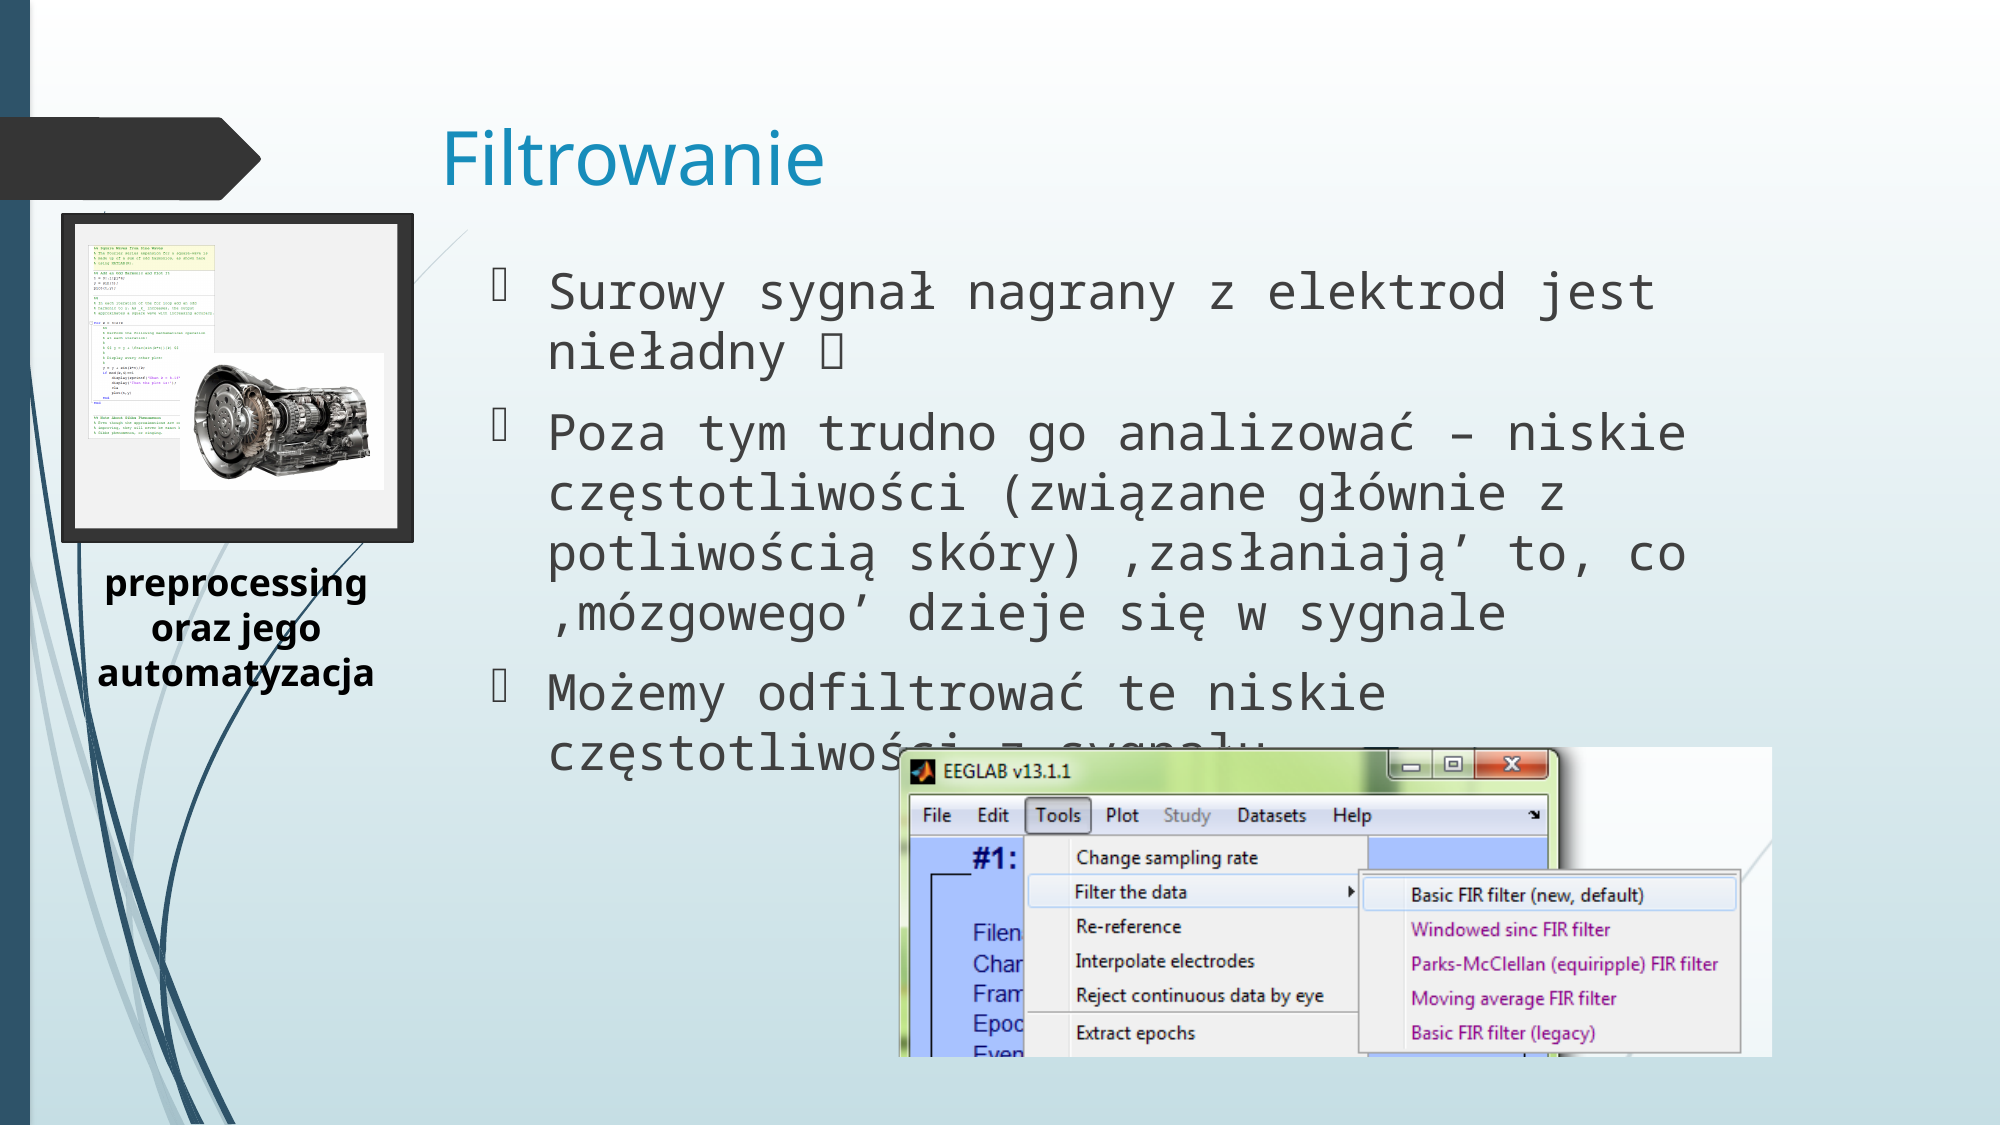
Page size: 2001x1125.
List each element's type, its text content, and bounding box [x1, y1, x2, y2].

list Surowy sygnał nagrany z elektrod jest nieładny  Poza tym trudno go analizować – niskie częstotliwości (związane głównie z potliwością skóry) ‚zasłaniają’ to, co ‚mózgowego’ dzieje się w sygnale Możemy odfiltrować te niskie częstotliwości z sygnału. [475, 251, 1801, 1110]
picture [898, 747, 1773, 1057]
picture [88, 245, 385, 490]
title Filtrowanie [425, 102, 1888, 313]
text_box preprocessing oraz jego automatyzacja [61, 552, 412, 702]
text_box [62, 213, 413, 543]
